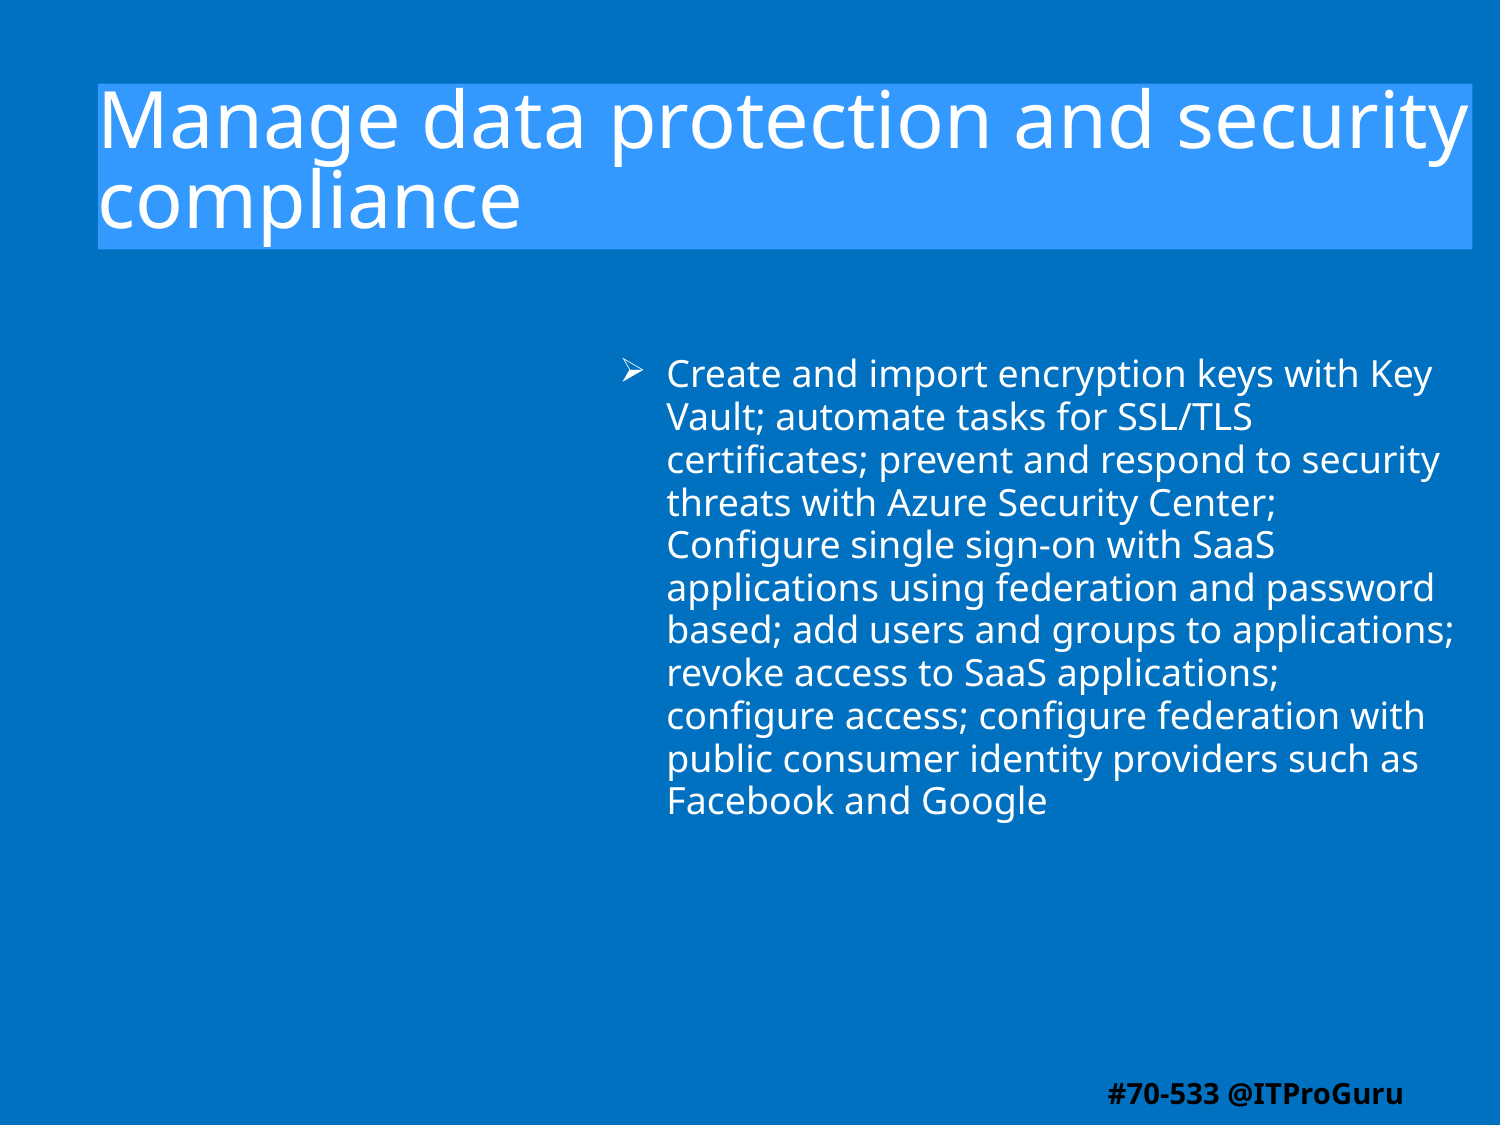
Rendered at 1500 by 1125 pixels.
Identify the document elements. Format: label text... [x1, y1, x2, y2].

title Manage data protection and security compliance [97, 83, 1473, 250]
subtitle Create and import encryption keys with Key Vault; automate tasks for SSL/TLS certificates; prevent and respond to security threats with Azure Security Center; Configure single sign-on with SaaS applications using federation and password based; add users and groups to applications; revoke access to SaaS applications; configure access; configure federation with public consumer identity providers such as Facebook and Google [604, 345, 1473, 958]
